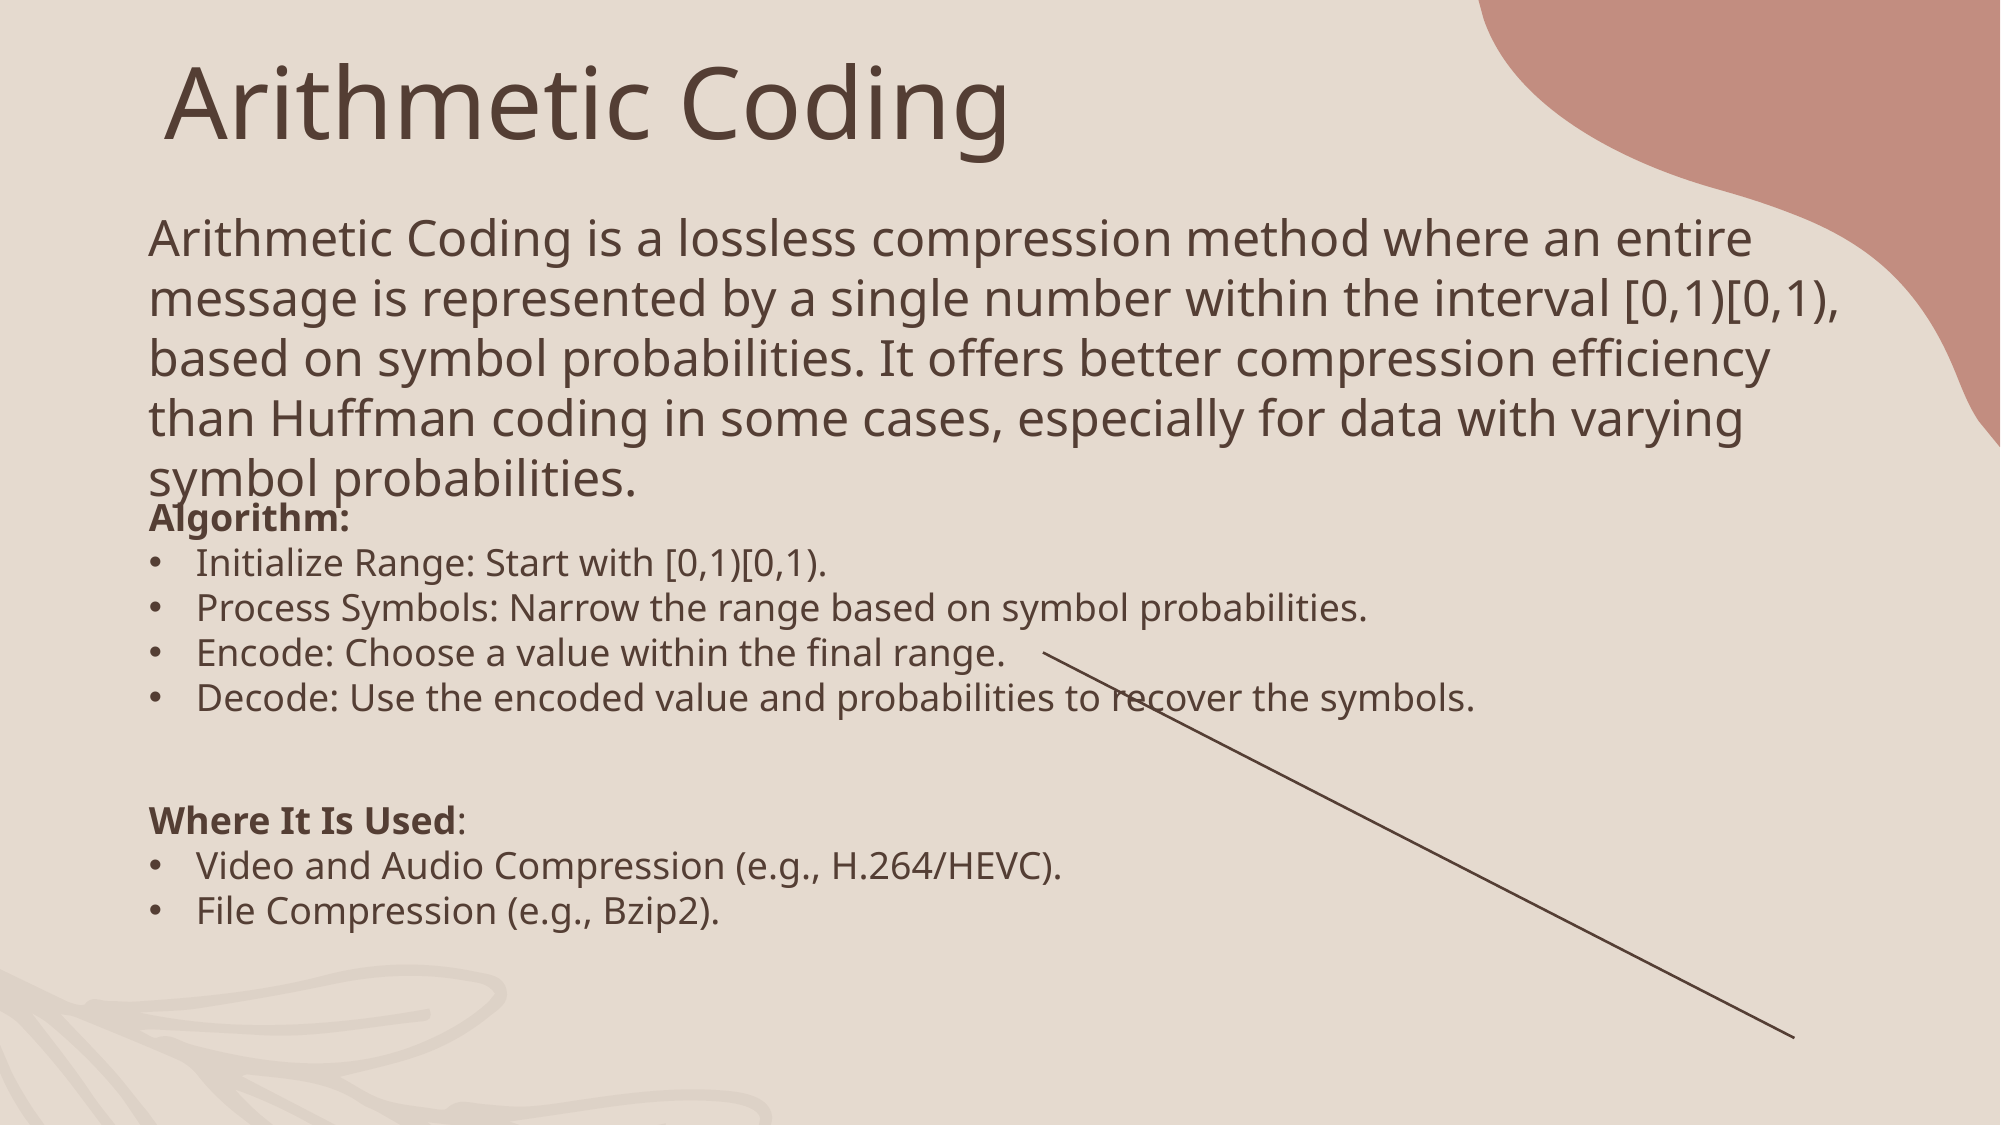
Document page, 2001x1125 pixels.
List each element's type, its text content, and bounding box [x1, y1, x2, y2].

text_box Algorithm: Initialize Range: Start with [0,1)[0,1). Process Symbols: Narrow the range based on symbol probabilities. Encode: Choose a value within the final range. Decode: Use the encoded value and probabilities to recover the symbols. [134, 486, 1904, 727]
text_box Arithmetic Coding [53, 0, 1125, 169]
text_box Arithmetic Coding is a lossless compression method where an entire message is represented by a single number within the interval [0,1)[0,1), based on symbol probabilities. It offers better compression efficiency than Huffman coding in some cases, especially for data with varying symbol probabilities. [134, 198, 1904, 486]
text_box Where It Is Used: Video and Audio Compression (e.g., H.264/HEVC). File Compression (e.g., Bzip2). [134, 789, 1904, 939]
